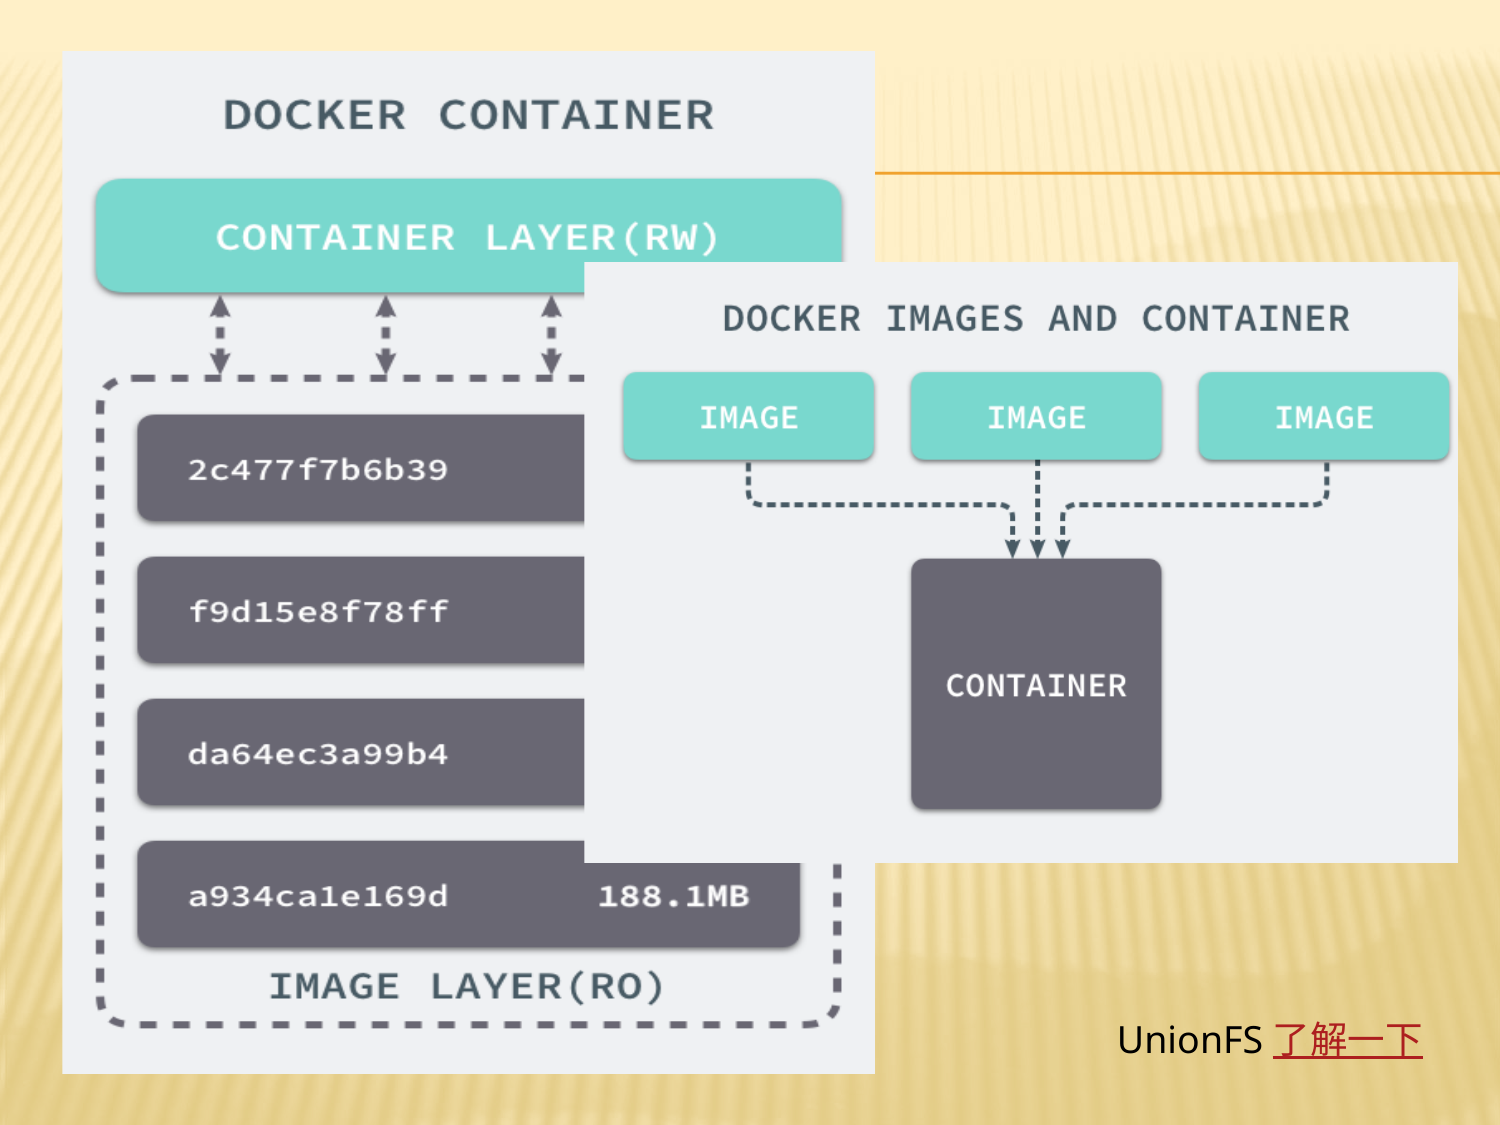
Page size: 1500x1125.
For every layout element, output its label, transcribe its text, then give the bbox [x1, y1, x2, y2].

title 镜像 [885, 75, 1475, 213]
text_box UnionFS了解一下 [1102, 1008, 1438, 1078]
picture [62, 51, 1459, 1074]
